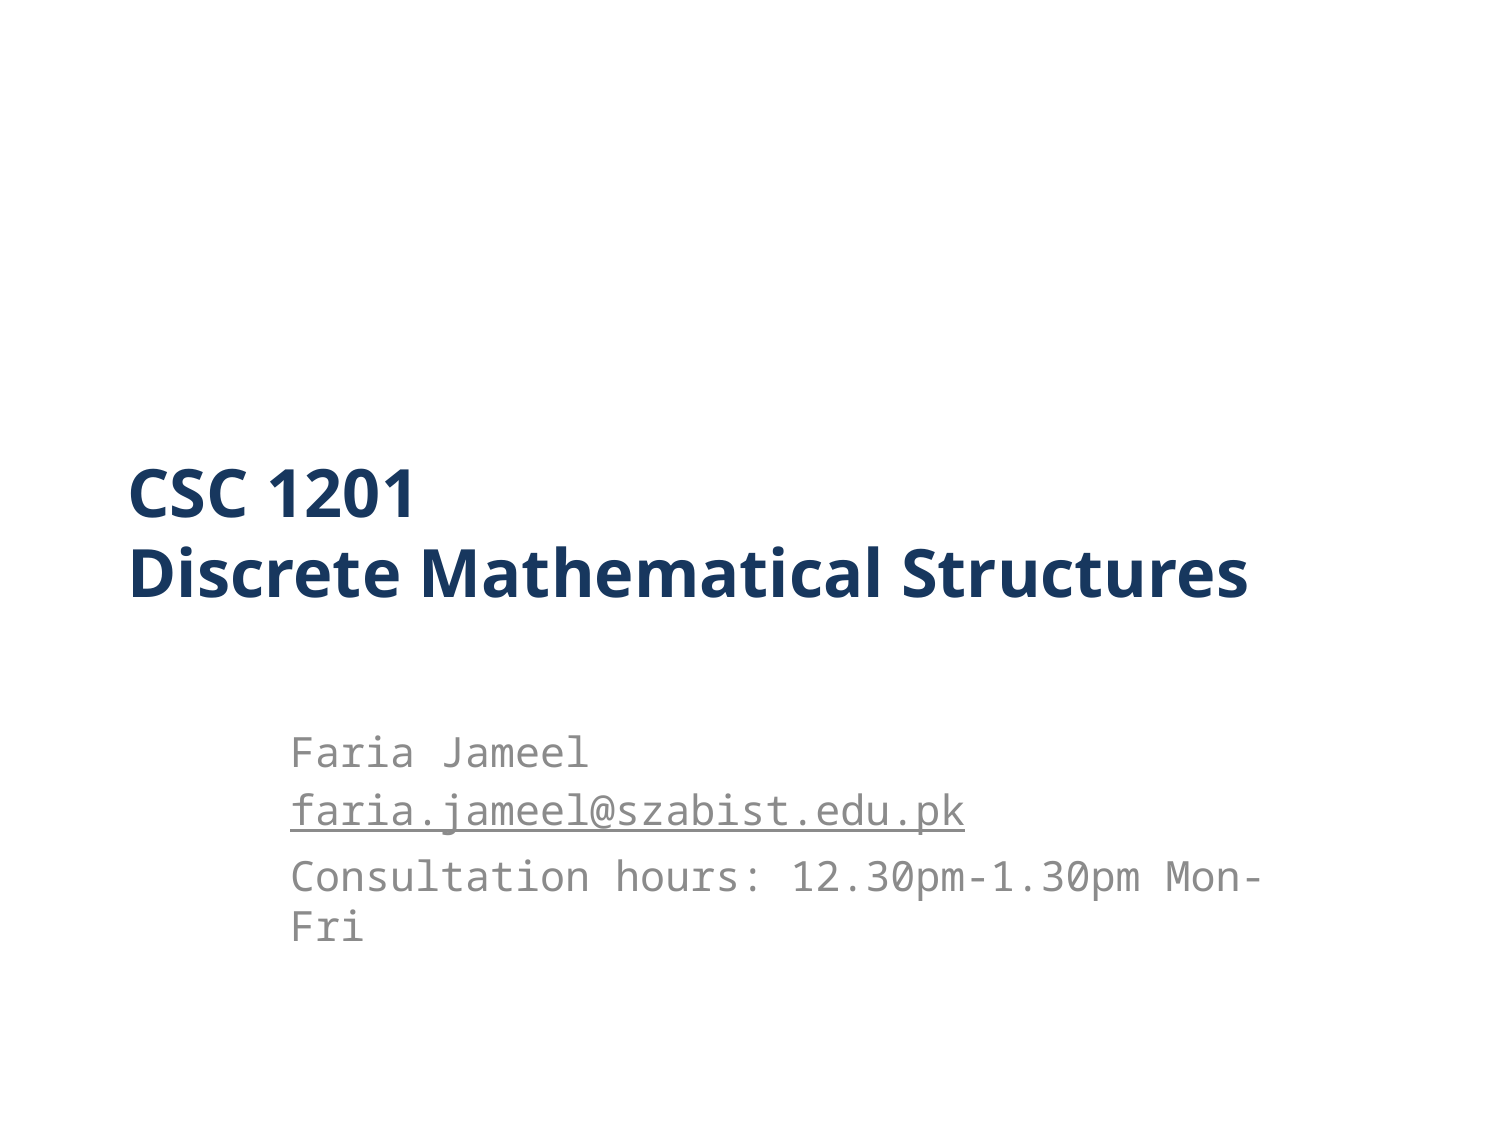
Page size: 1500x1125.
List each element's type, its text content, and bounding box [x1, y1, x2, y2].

subtitle Faria Jameel faria.jameel@szabist.edu.pk Consultation hours: 12.30pm-1.30pm Mon-Fri [275, 650, 1325, 1025]
title CSC 1201 Discrete Mathematical Structures [112, 437, 1388, 625]
